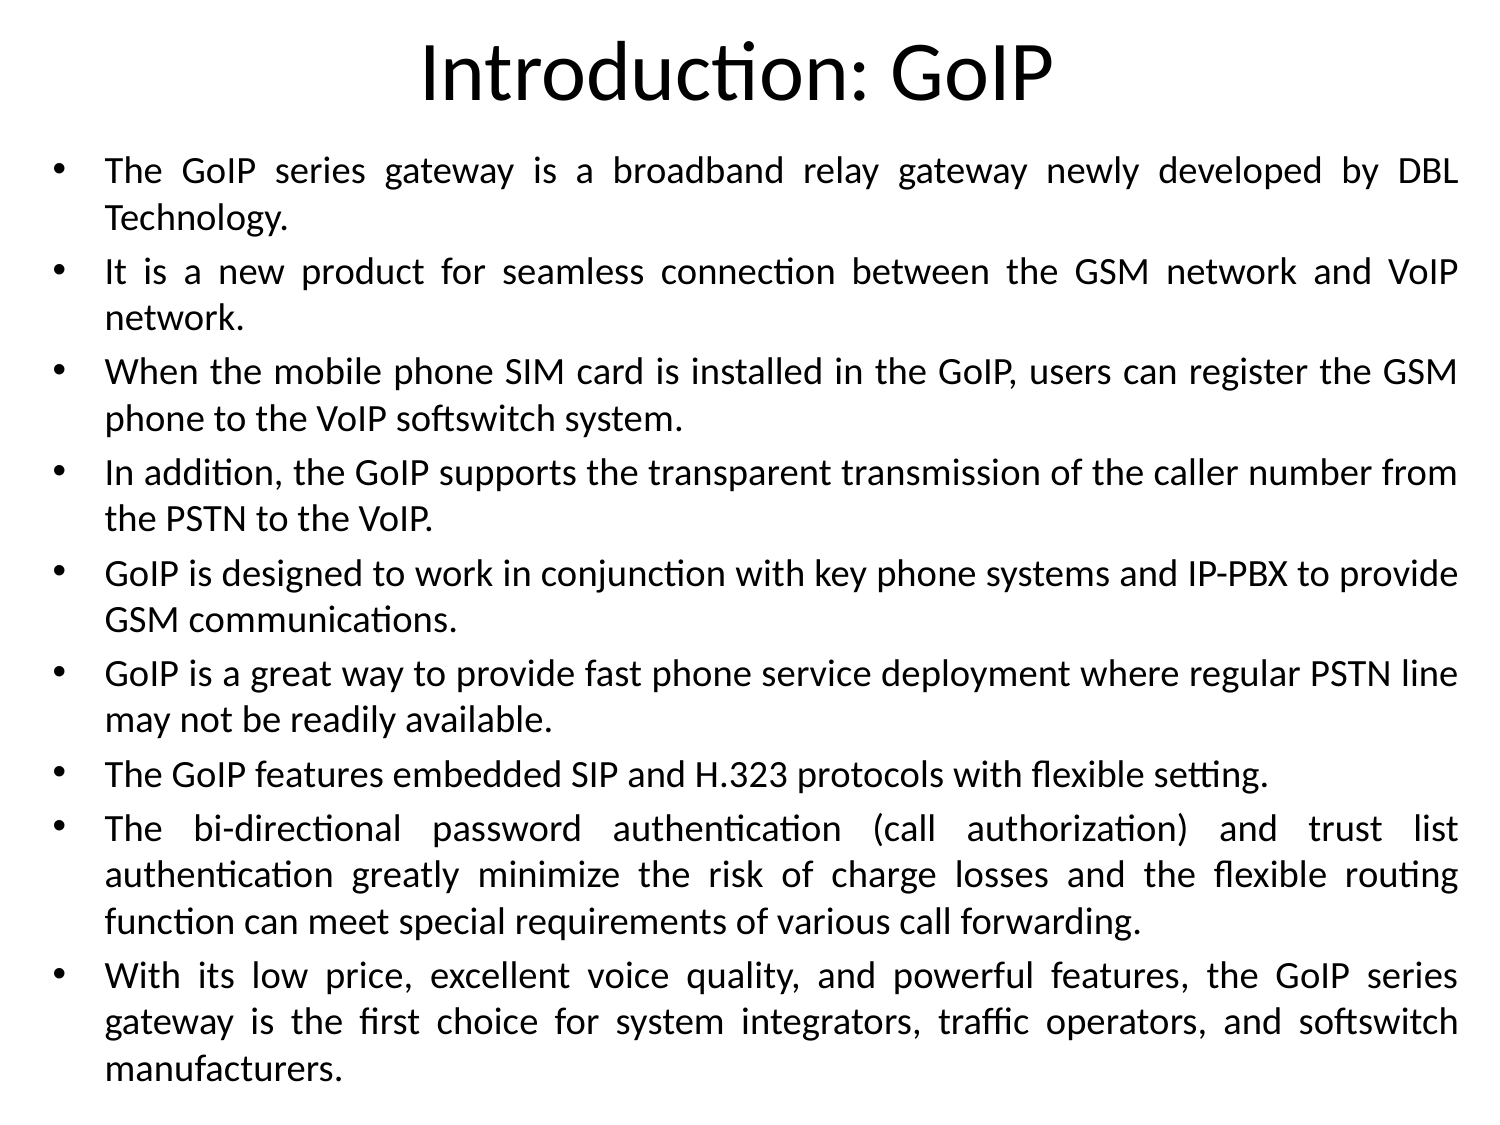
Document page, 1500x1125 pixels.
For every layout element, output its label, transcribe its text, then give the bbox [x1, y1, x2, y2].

list The GoIP series gateway is a broadband relay gateway newly developed by DBL Technology. It is a new product for seamless connection between the GSM network and VoIP network. When the mobile phone SIM card is installed in the GoIP, users can register the GSM phone to the VoIP softswitch system. In addition, the GoIP supports the transparent transmission of the caller number from the PSTN to the VoIP. GoIP is designed to work in conjunction with key phone systems and IP-PBX to provide GSM communications. GoIP is a great way to provide fast phone service deployment where regular PSTN line may not be readily available. The GoIP features embedded SIP and H.323 protocols with flexible setting. The bi-directional password authentication (call authorization) and trust list authentication greatly minimize the risk of charge losses and the flexible routing function can meet special requirements of various call forwarding. With its low price, excellent voice quality, and powerful features, the GoIP series gateway is the first choice for system integrators, traffic operators, and softswitch manufacturers. [37, 137, 1475, 1100]
title Introduction: GoIP [62, 7, 1413, 125]
